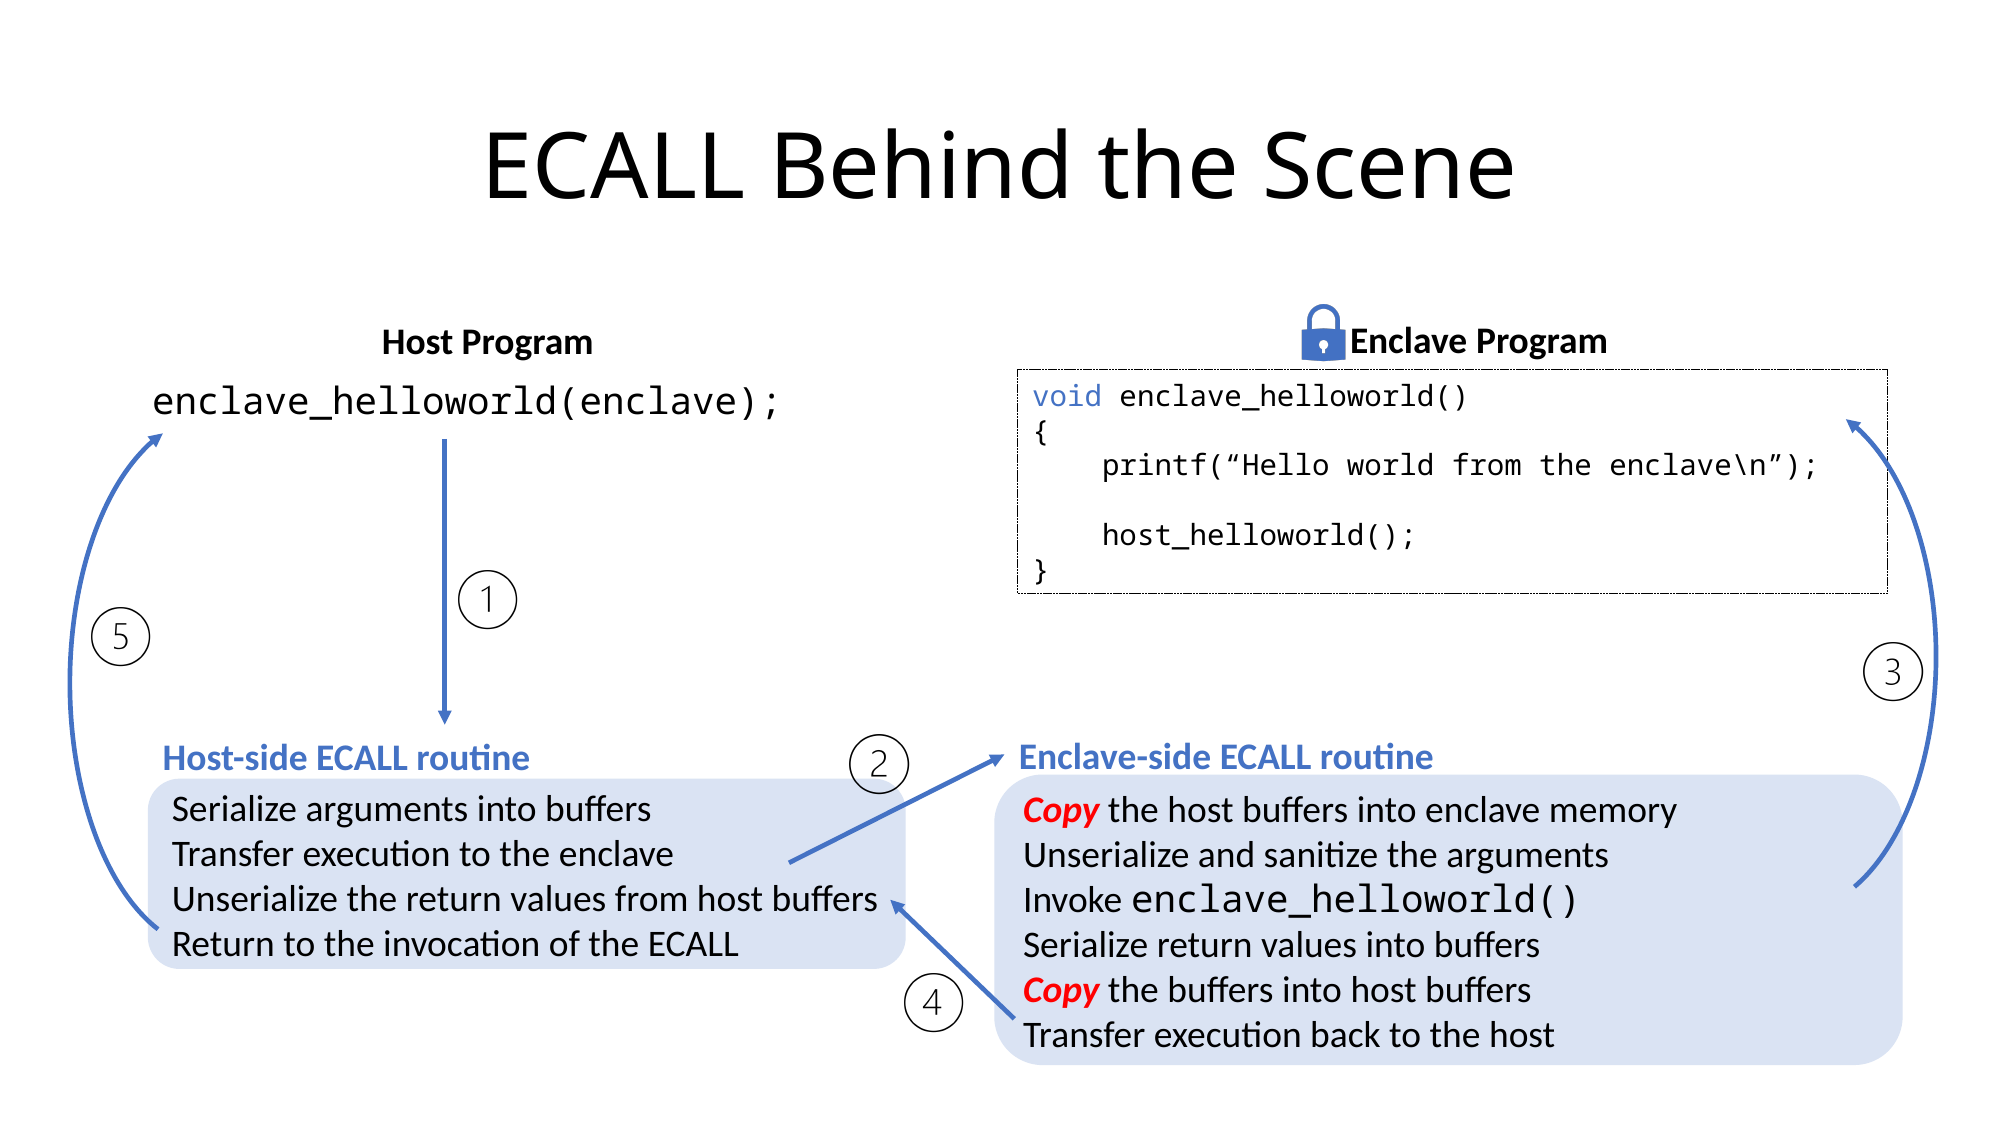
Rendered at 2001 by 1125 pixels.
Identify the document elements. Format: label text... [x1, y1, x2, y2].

text_box void enclave_helloworld() { printf(“Hello world from the enclave\n”); host_helloworld(); } [1017, 369, 1888, 594]
picture [841, 726, 917, 802]
text_box [69, 433, 213, 930]
text_box Serialize arguments into buffers Transfer execution to the enclave Unserialize the return values from host buffers Return to the invocation of the ECALL [146, 777, 907, 971]
text_box Enclave Program [1361, 308, 1639, 369]
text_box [788, 754, 1005, 863]
picture [450, 562, 525, 637]
text_box Host-side ECALL routine [191, 725, 592, 786]
text_box enclave_helloworld(enclave); [137, 369, 806, 430]
text_box Enclave-side ECALL routine [1004, 724, 1472, 785]
picture [83, 599, 158, 674]
picture [1286, 295, 1361, 370]
title ECALL Behind the Scene [137, 59, 1863, 278]
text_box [890, 899, 1015, 1019]
text_box Host Program [367, 310, 671, 370]
picture [1855, 633, 1931, 709]
text_box [1793, 419, 1937, 888]
text_box Copy the host buffers into enclave memory Unserialize and sanitize the arguments Invoke enclave_helloworld() Serialize return values into buffers Copy the buffers into host buffers Transfer execution back to the host [993, 773, 1904, 1067]
picture [896, 965, 971, 1040]
